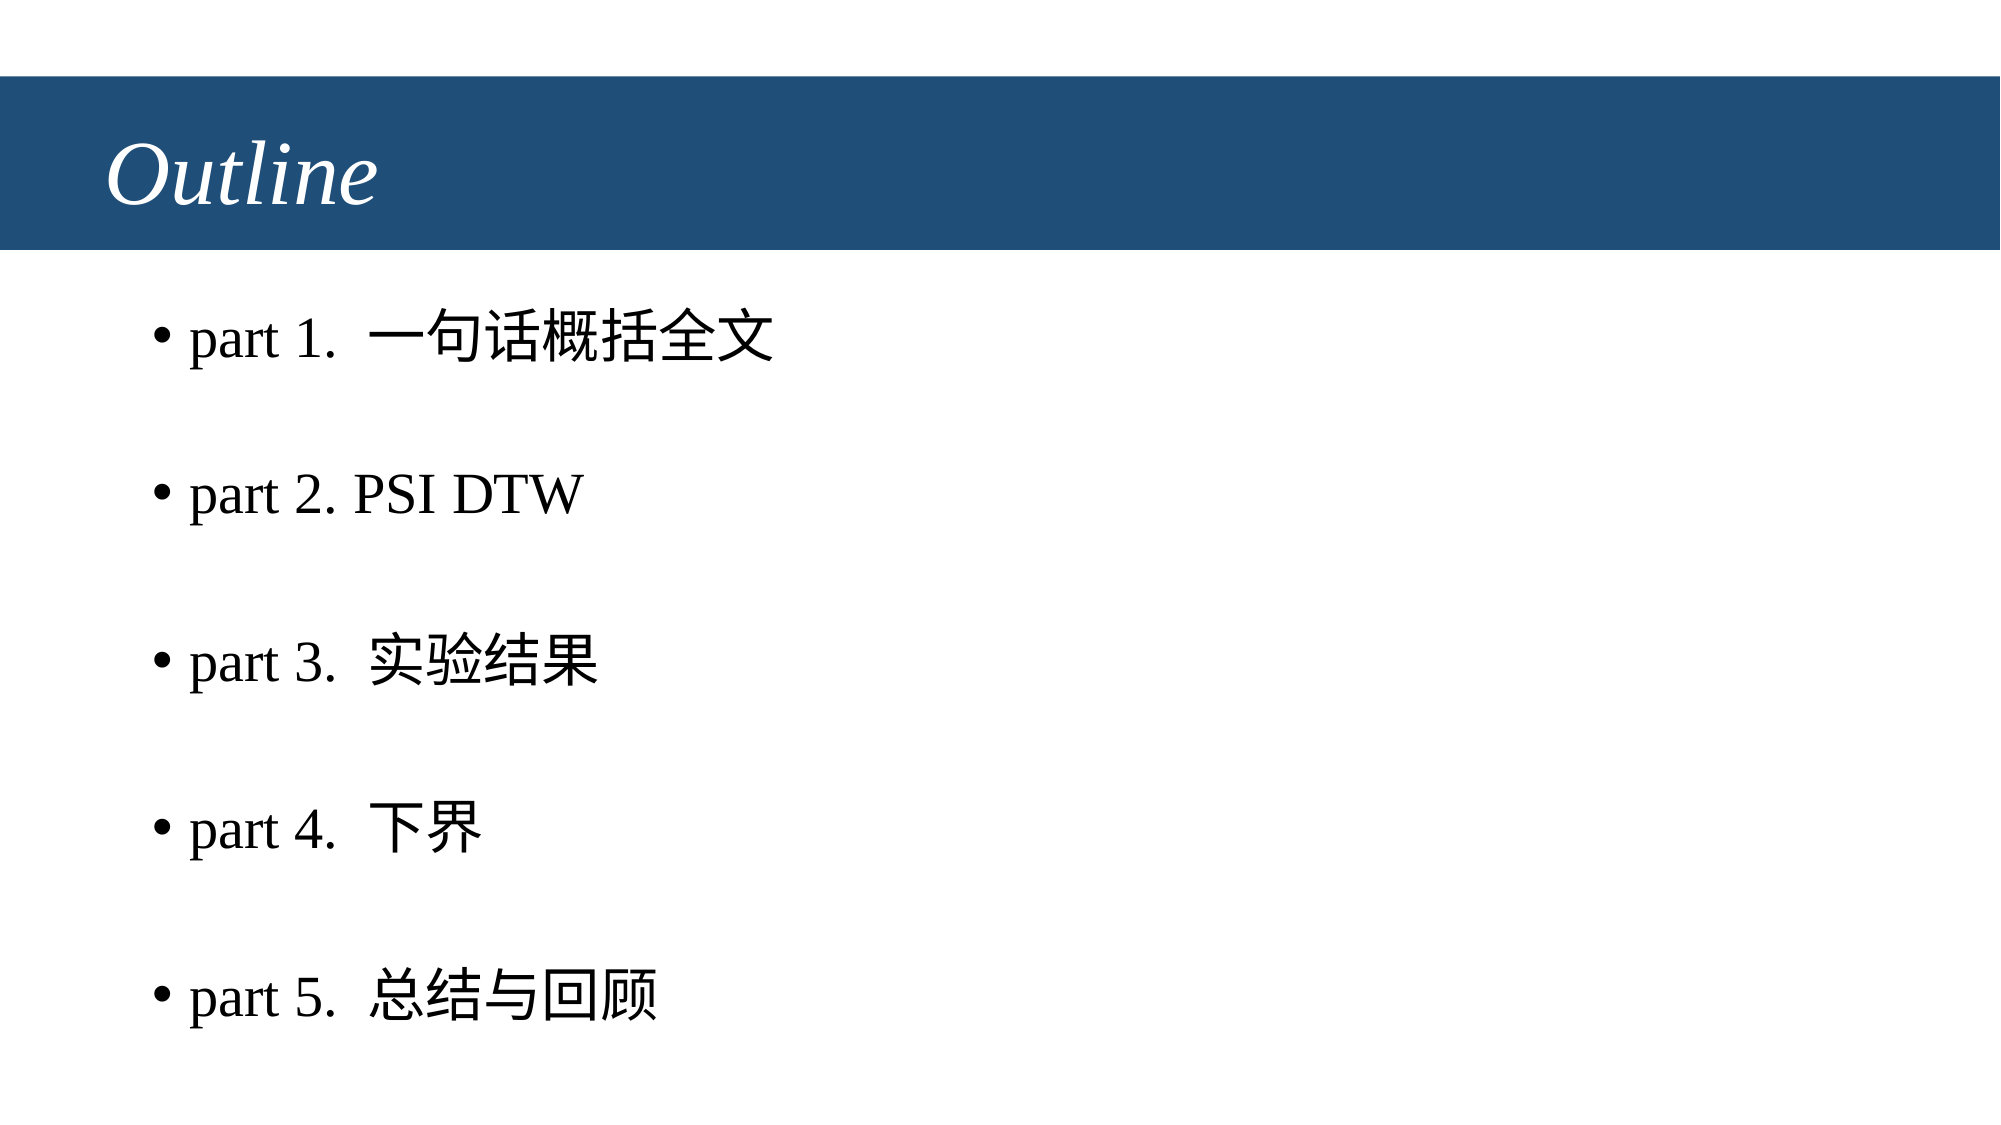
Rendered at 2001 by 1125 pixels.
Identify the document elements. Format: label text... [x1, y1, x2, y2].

title Outline [89, 66, 1815, 285]
text_box [1815, 75, 2000, 251]
text_box [0, 75, 89, 251]
text_box part 1. 一句话概括全文 part 2. PSI DTW part 3. 实验结果 part 4. 下界 part 5. 总结与回顾 [137, 299, 1863, 1111]
